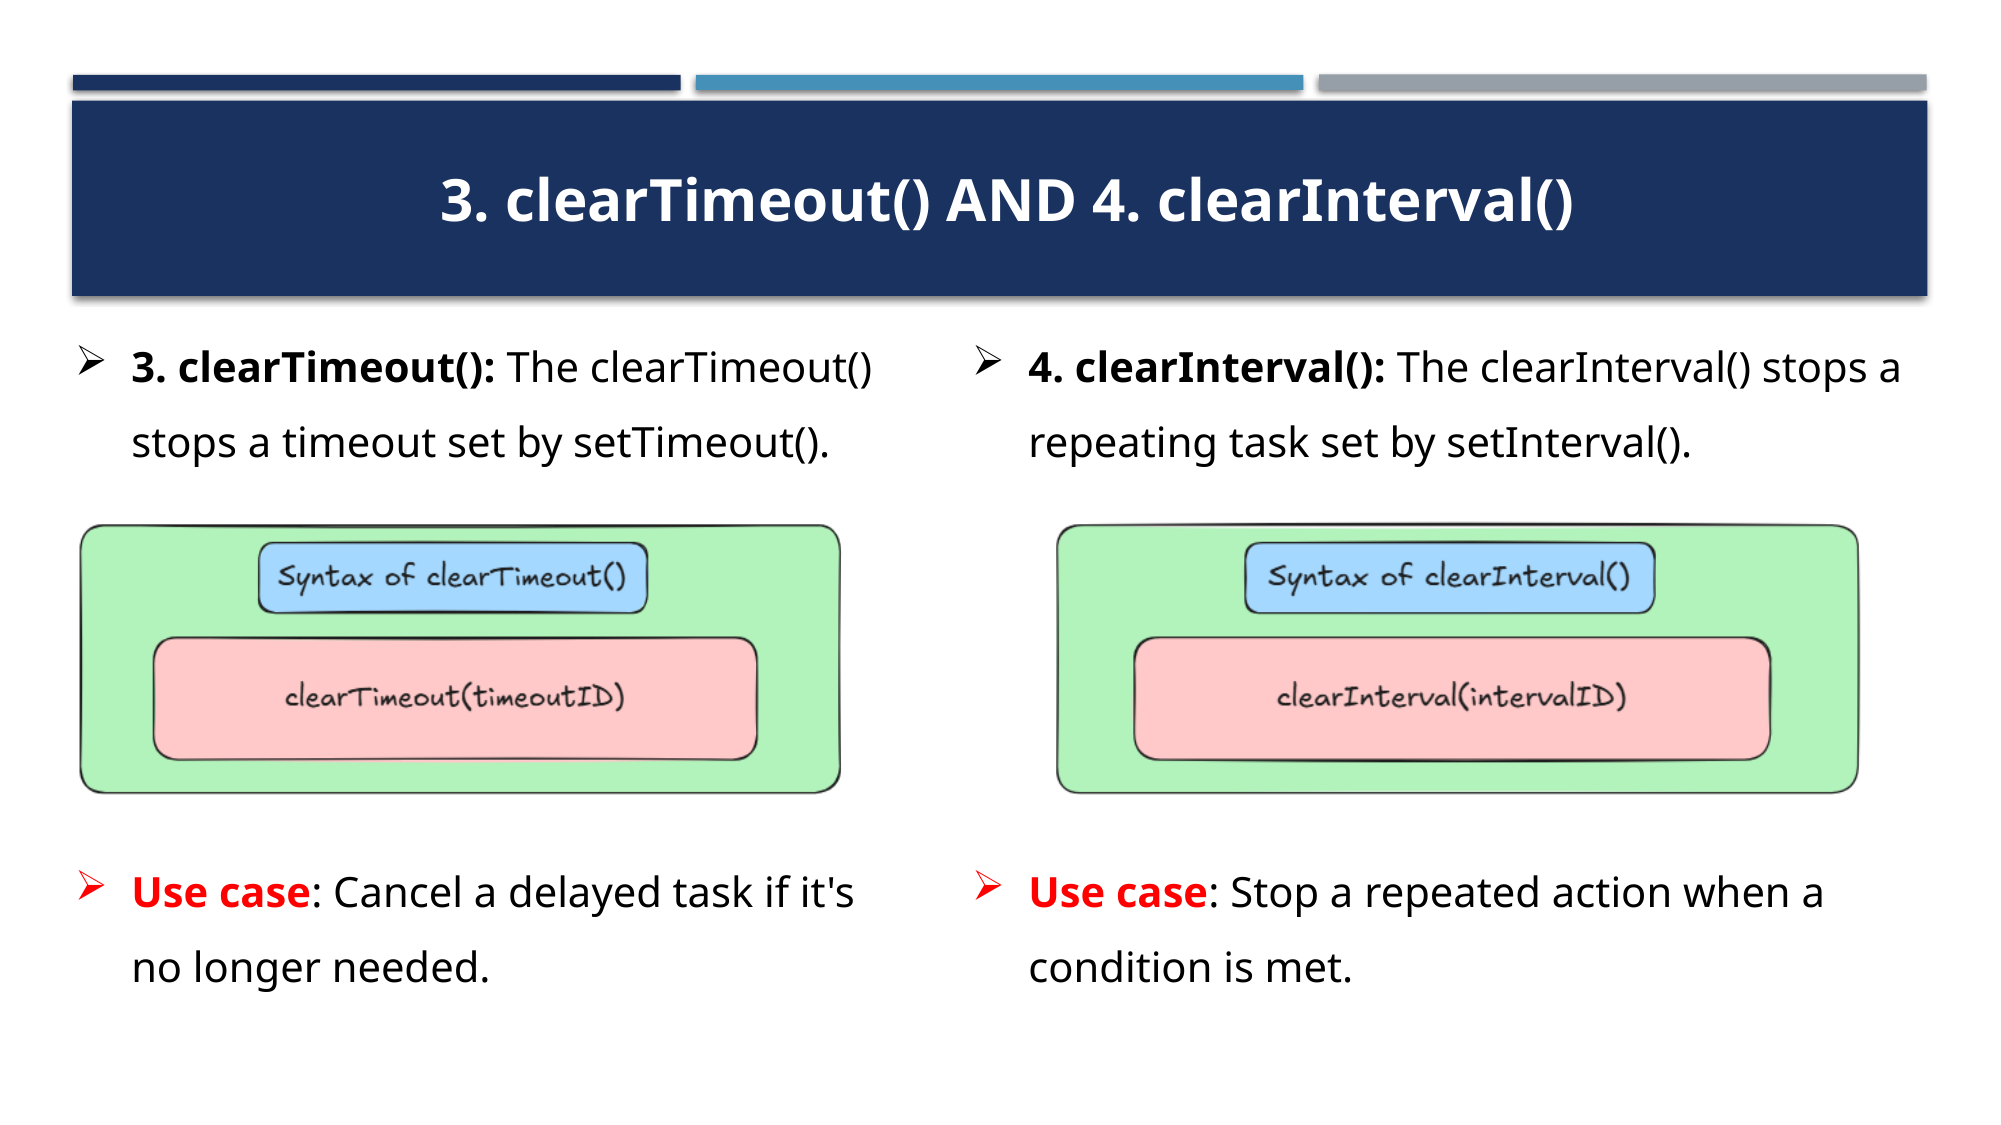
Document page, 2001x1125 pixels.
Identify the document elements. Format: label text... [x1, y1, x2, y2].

picture [71, 514, 850, 800]
title 3. clearTimeout() and 4. clearInterval() [95, 115, 1905, 282]
text_box 4. clearInterval(): The clearInterval() stops a repeating task set by setInterval(). Use case: Stop a repeated action when a condition is met. [957, 308, 1958, 999]
text_box 3. clearTimeout(): The clearTimeout() stops a timeout set by setTimeout(). Use case: Cancel a delayed task if it's no longer needed. [60, 308, 929, 999]
picture [1051, 514, 1864, 800]
